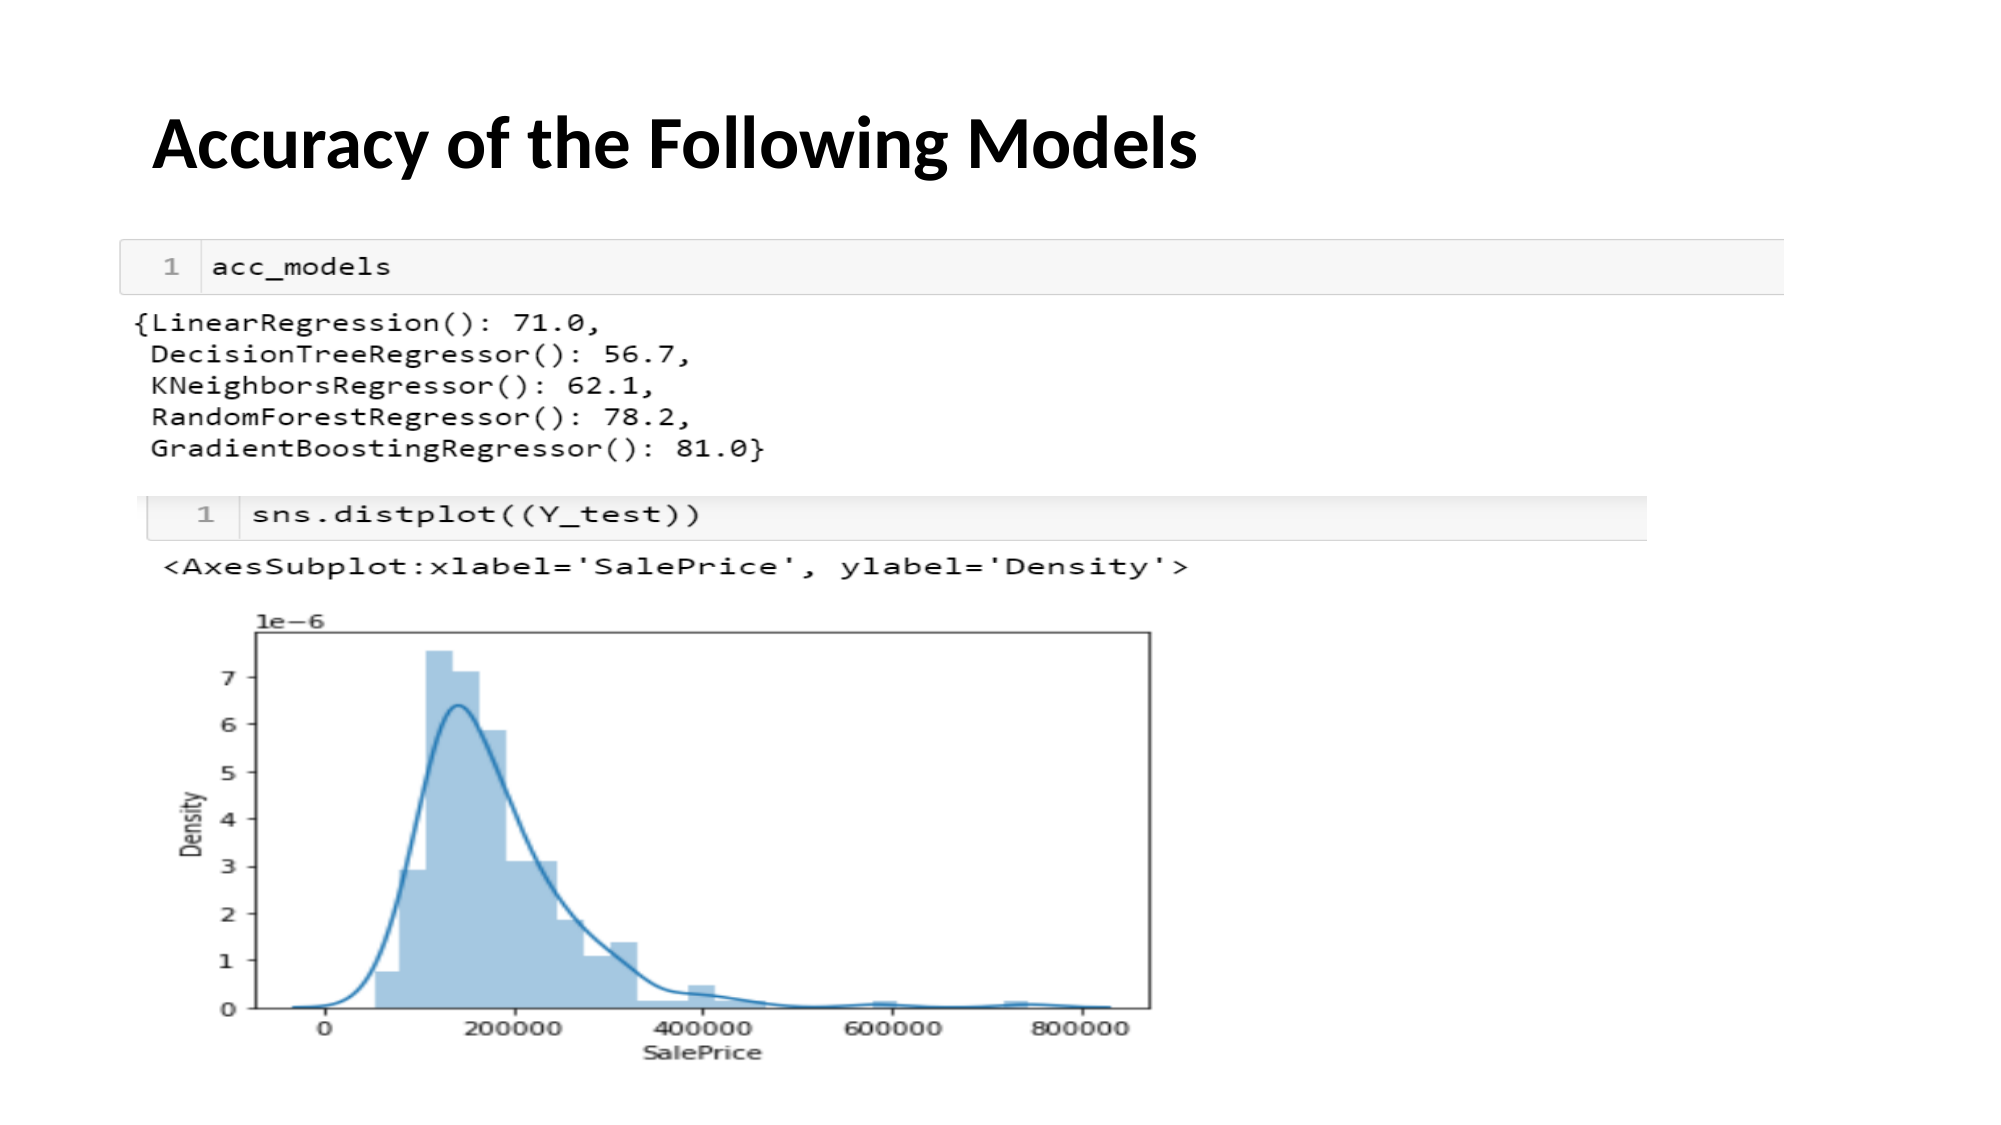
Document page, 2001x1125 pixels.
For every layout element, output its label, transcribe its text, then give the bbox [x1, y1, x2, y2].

title Accuracy of the Following Models [137, 59, 1863, 230]
picture [111, 229, 1784, 1091]
